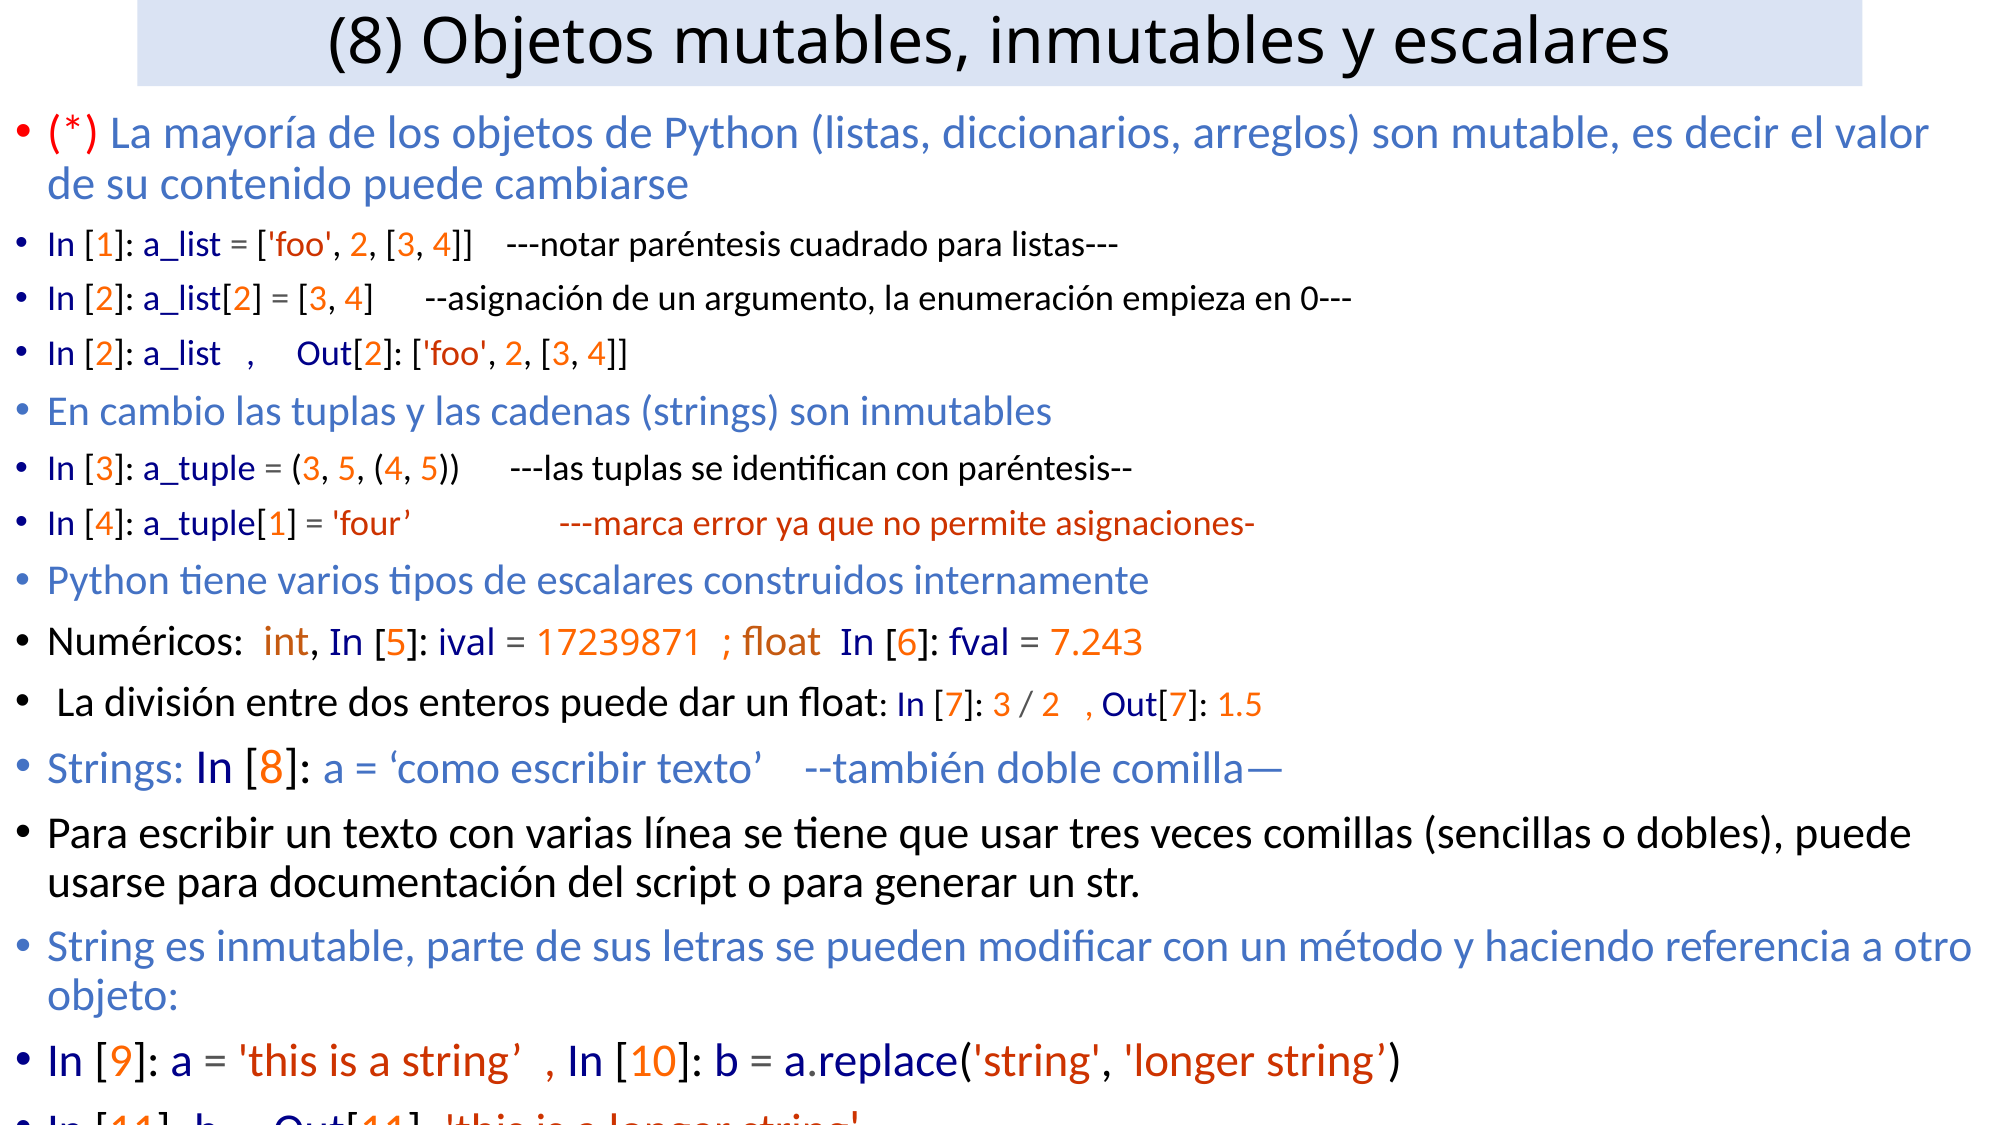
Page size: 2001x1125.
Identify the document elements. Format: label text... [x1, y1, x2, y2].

title (8) Objetos mutables, inmutables y escalares [137, 0, 1863, 87]
list (*) La mayoría de los objetos de Python (listas, diccionarios, arreglos) son mutable, es decir el valor de su contenido puede cambiarse In [1]: a_list = ['foo', 2, [3, 4]] ---notar paréntesis cuadrado para listas--- In [2]: a_list[2] = [3, 4] --asignación de un argumento, la enumeración empieza en 0--- In [2]: a_list , Out[2]: ['foo', 2, [3, 4]] En cambio las tuplas y las cadenas (strings) son inmutables In [3]: a_tuple = (3, 5, (4, 5)) ---las tuplas se identifican con paréntesis-- In [4]: a_tuple[1] = 'four’ ---marca error ya que no permite asignaciones- Python tiene varios tipos de escalares construidos internamente Numéricos: int, In [5]: ival = 17239871 ; float In [6]: fval = 7.243 La división entre dos enteros puede dar un float: In [7]: 3 / 2 , Out[7]: 1.5 Strings: In [8]: a = ‘como escribir texto’ --también doble comilla— Para escribir un texto con varias línea se tiene que usar tres veces comillas (sencillas o dobles), puede usarse para documentación del script o para generar un str. String es inmutable, parte de sus letras se pueden modificar con un método y haciendo referencia a otro objeto: In [9]: a = 'this is a string’ , In [10]: b = a.replace('string', 'longer string’) In [11]: b , Out[11]: 'this is a longer string' [0, 100, 2000, 1125]
